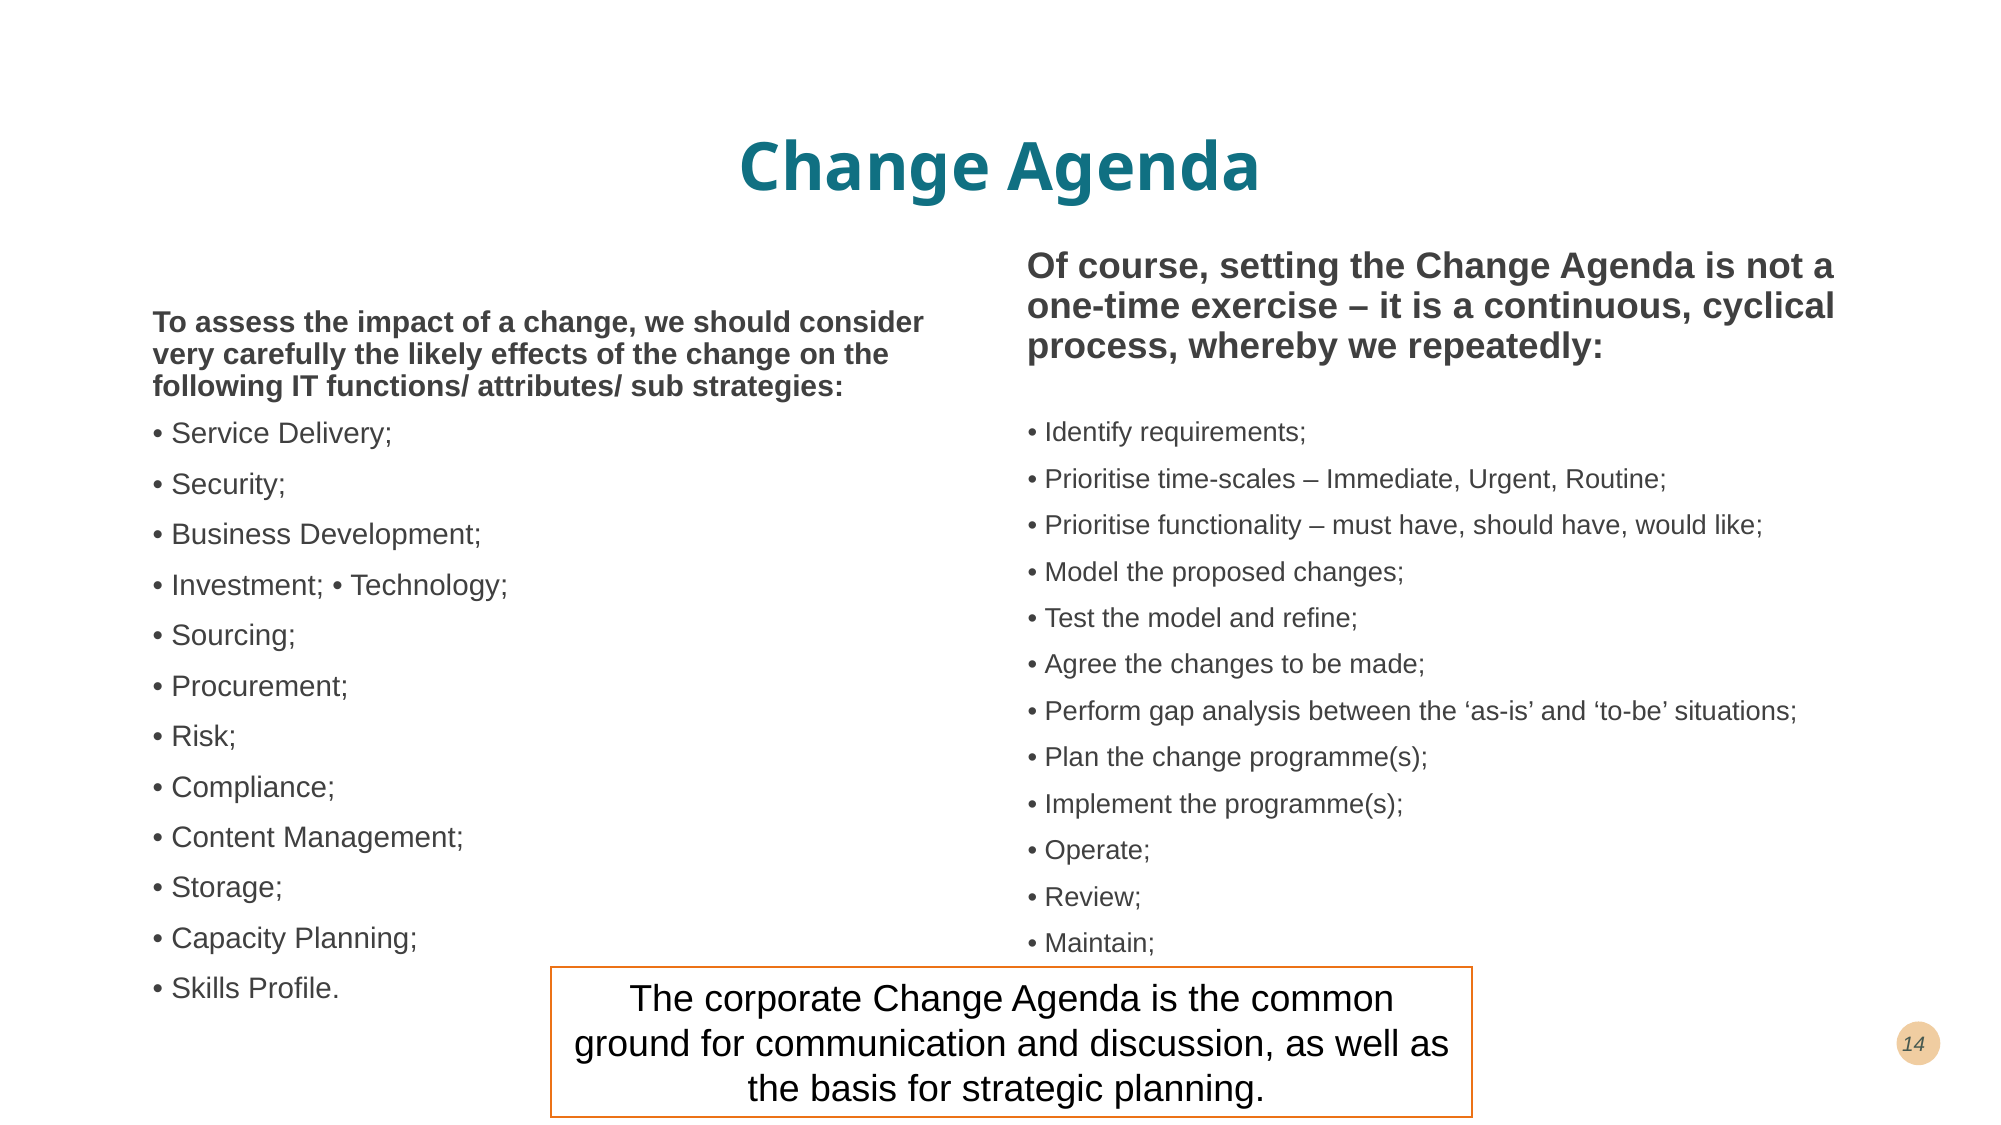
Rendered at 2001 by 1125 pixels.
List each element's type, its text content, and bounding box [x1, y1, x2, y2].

list Of course, setting the Change Agenda is not a one-time exercise – it is a continuous, cyclical process, whereby we repeatedly: [1011, 238, 1863, 374]
text_box The corporate Change Agenda is the common ground for communication and discussion, as well as the basis for strategic planning. [550, 966, 1473, 1118]
title Change Agenda [137, 59, 1863, 278]
slide_number 14 [1881, 1012, 1940, 1073]
list • Service Delivery; • Security; • Business Development; • Investment; • Technology; • Sourcing; • Procurement; • Risk; • Compliance; • Content Management; • Storage; • Capacity Planning; • Skills Profile. [137, 410, 984, 1016]
list • Identify requirements; • Prioritise time-scales – Immediate, Urgent, Routine; • Prioritise functionality – must have, should have, would like; • Model the proposed changes; • Test the model and refine; • Agree the changes to be made; • Perform gap analysis between the ‘as-is’ and ‘to-be’ situations; • Plan the change programme(s); • Implement the programme(s); • Operate; • Review; • Maintain; • Replace. [1012, 410, 1863, 1016]
list To assess the impact of a change, we should consider very carefully the likely effects of the change on the following IT functions/ attributes/ sub strategies: [137, 275, 984, 410]
